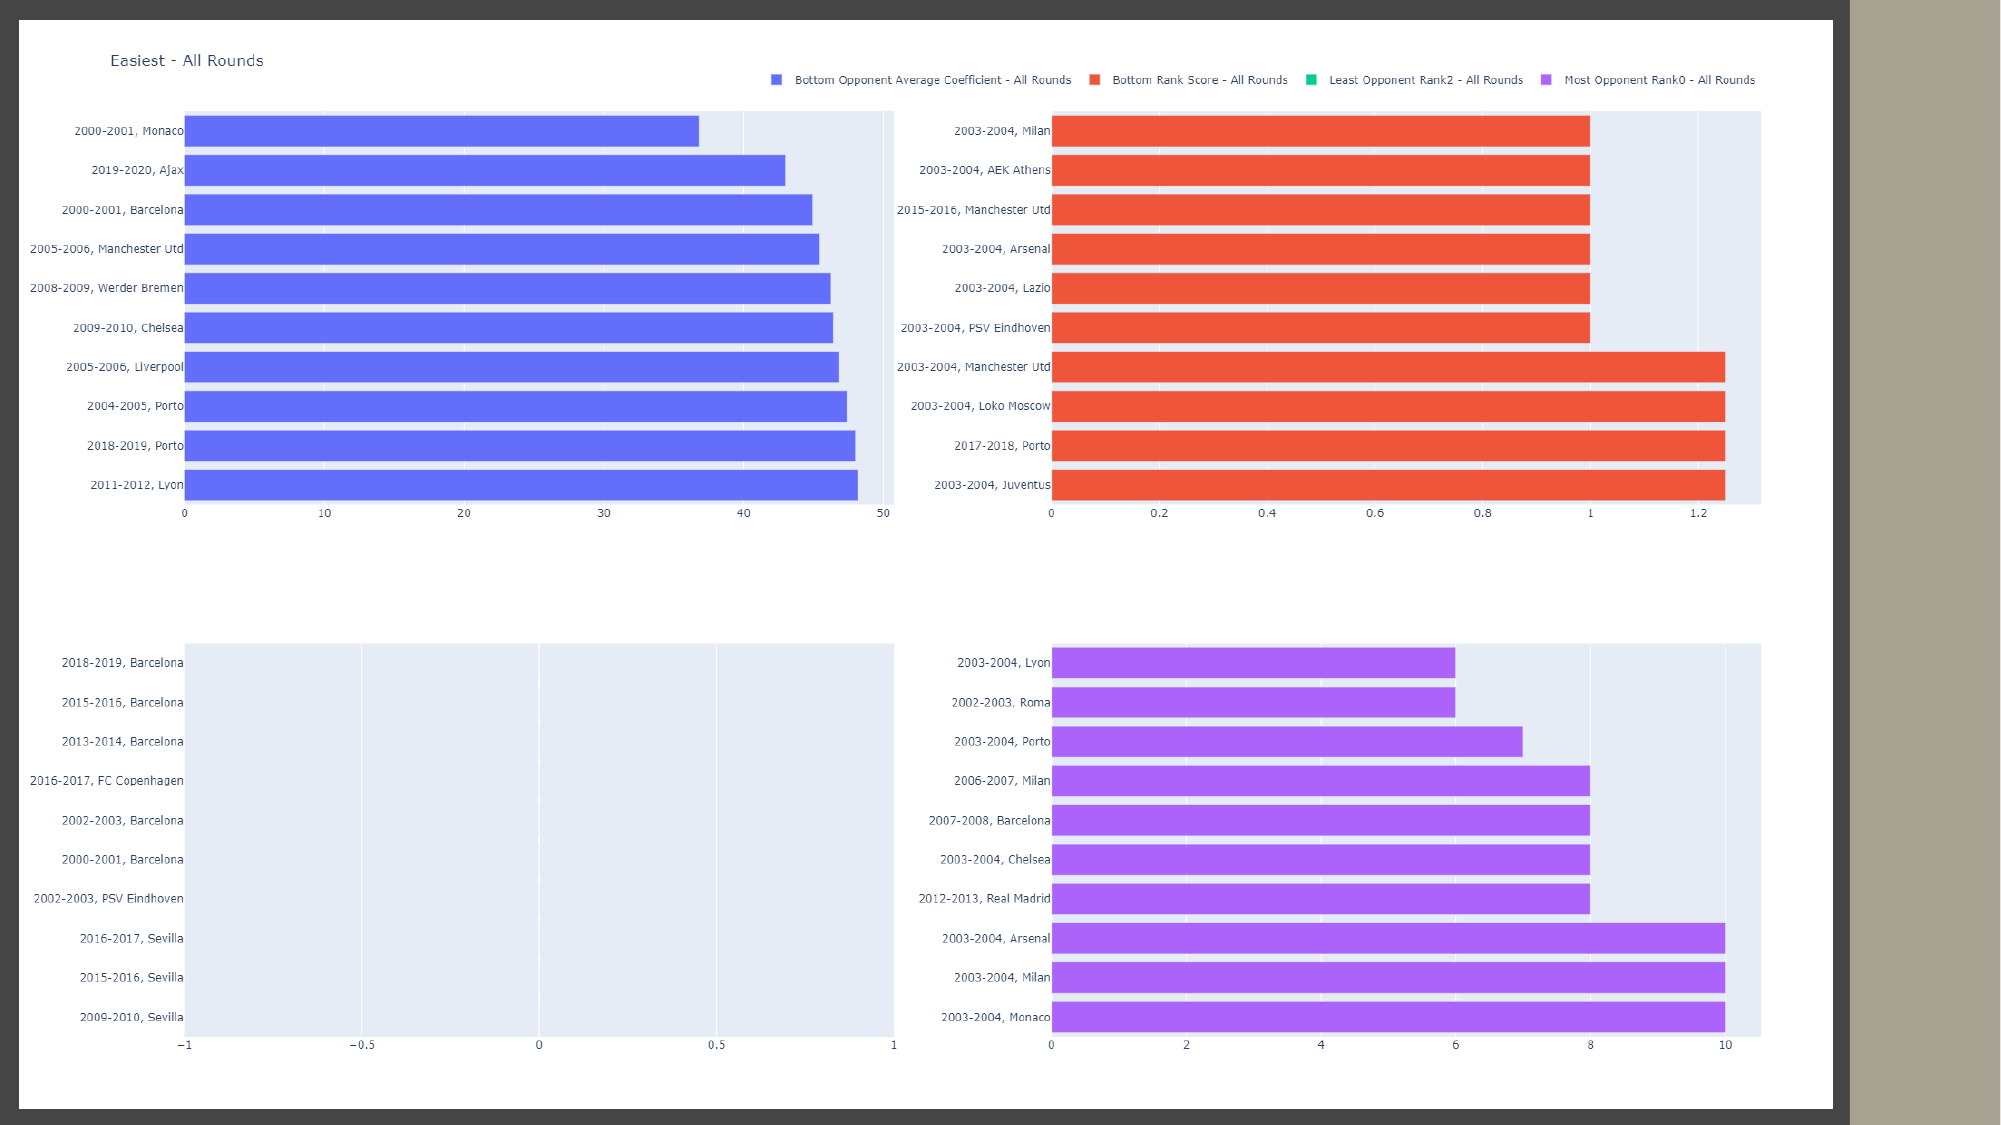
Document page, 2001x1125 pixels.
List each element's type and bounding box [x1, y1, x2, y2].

list [18, 20, 1833, 1109]
text_box [1849, 0, 2000, 1125]
text_box [0, 0, 1849, 1125]
